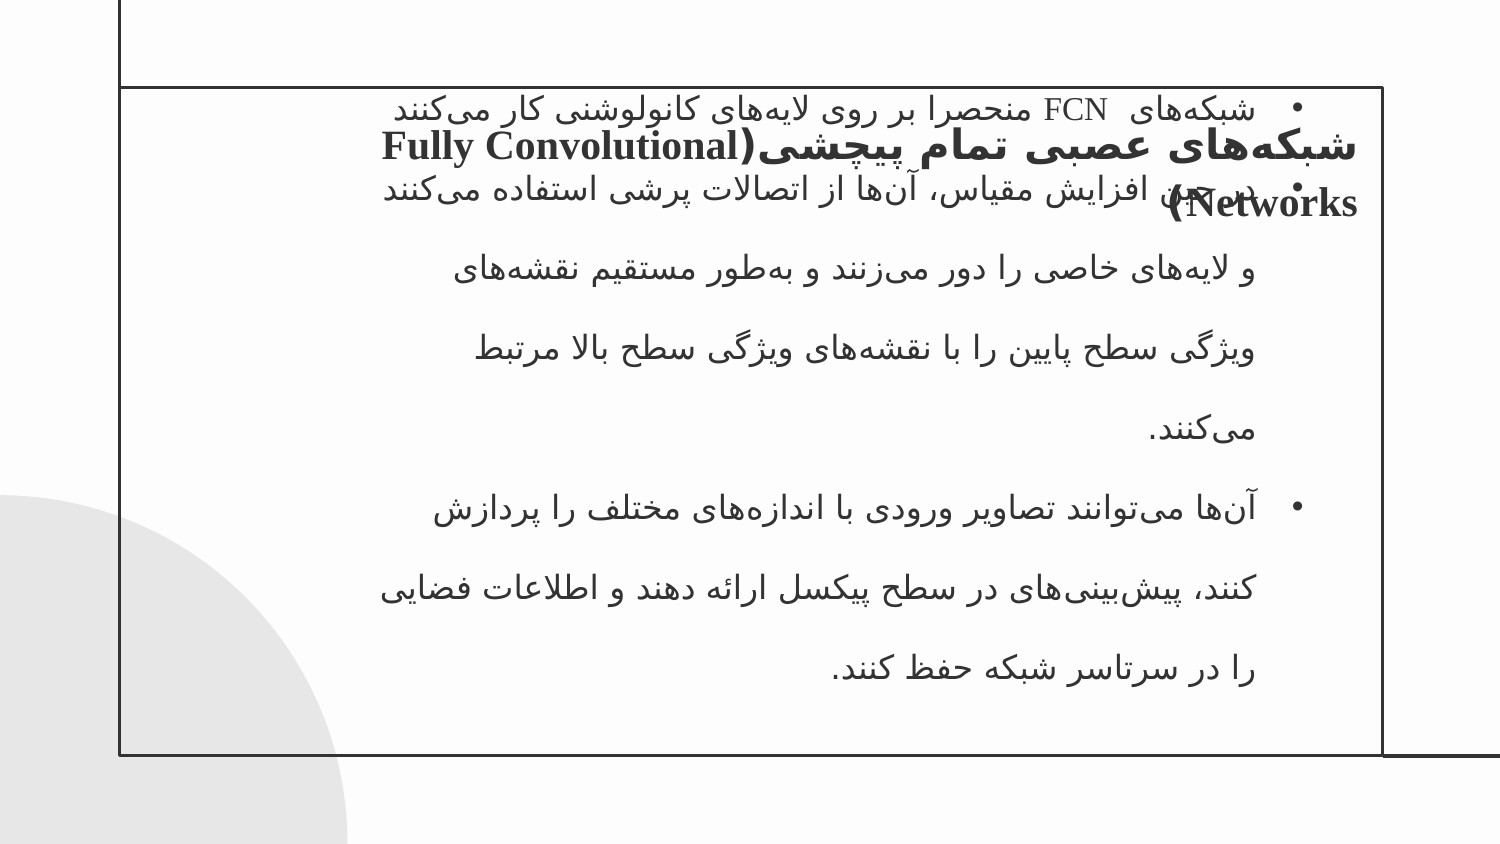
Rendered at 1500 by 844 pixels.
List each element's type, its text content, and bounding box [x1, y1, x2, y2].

title شبکه‌های عصبی تمام پیچشی(Fully Convolutional Networks) [181, 95, 1373, 216]
subtitle شبکه‌های FCN منحصرا بر روی لایه‌های کانولوشنی کار می‌کنند در حین افزایش مقیاس، آن‌ها از اتصالات پرشی استفاده می‌کنند و لایه‌های خاصی را دور می‌زنند و به‌طور مستقیم نقشه‌های ویژگی سطح پایین را با نقشه‌های ویژگی سطح بالا مرتبط می‌کنند. آن‌ها می‌توانند تصاویر ورودی با اندازه‌های مختلف را پردازش کنند، پیش‌بینی‌های در سطح پیکسل ارائه دهند و اطلاعات فضایی را در سرتاسر شبکه حفظ کنند. [348, 216, 1319, 701]
